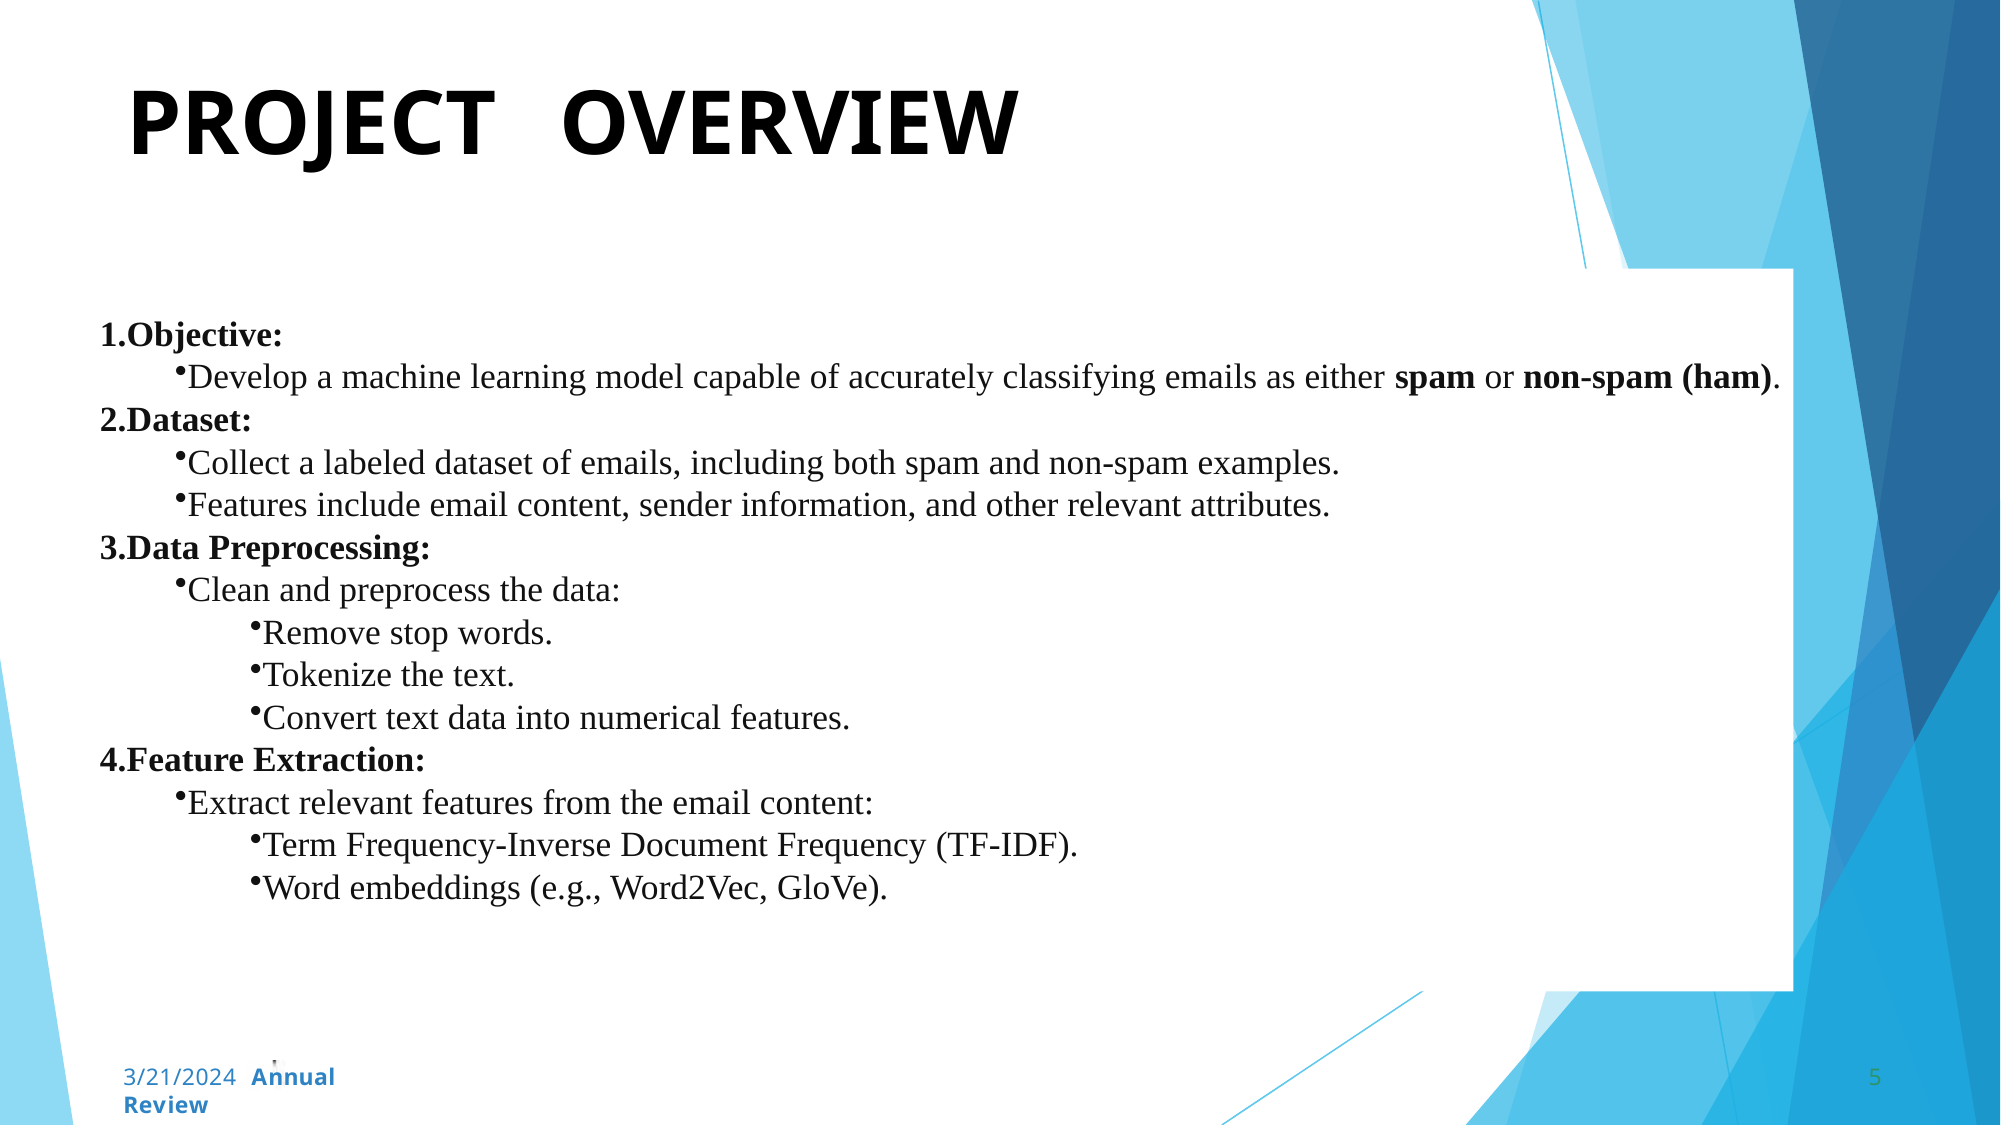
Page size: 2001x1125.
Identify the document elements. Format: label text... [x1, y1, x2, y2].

slide_number 5 [1862, 1061, 1888, 1125]
text_box 3/21/2024 Annual Review [121, 1103, 417, 1118]
list Objective: Develop a machine learning model capable of accurately classifying emails as either spam or non-spam (ham). Dataset: Collect a labeled dataset of emails, including both spam and non-spam examples. Features include email content, sender information, and other relevant attributes. Data Preprocessing: Clean and preprocess the data: Remove stop words. Tokenize the text. Convert text data into numerical features. Feature Extraction: Extract relevant features from the email content: Term Frequency-Inverse Document Frequency (TF-IDF). Word embeddings (e.g., Word2Vec, GloVe). [99, 268, 1794, 992]
picture [110, 1060, 463, 1094]
title PROJECT OVERVIEW [123, 63, 1877, 254]
